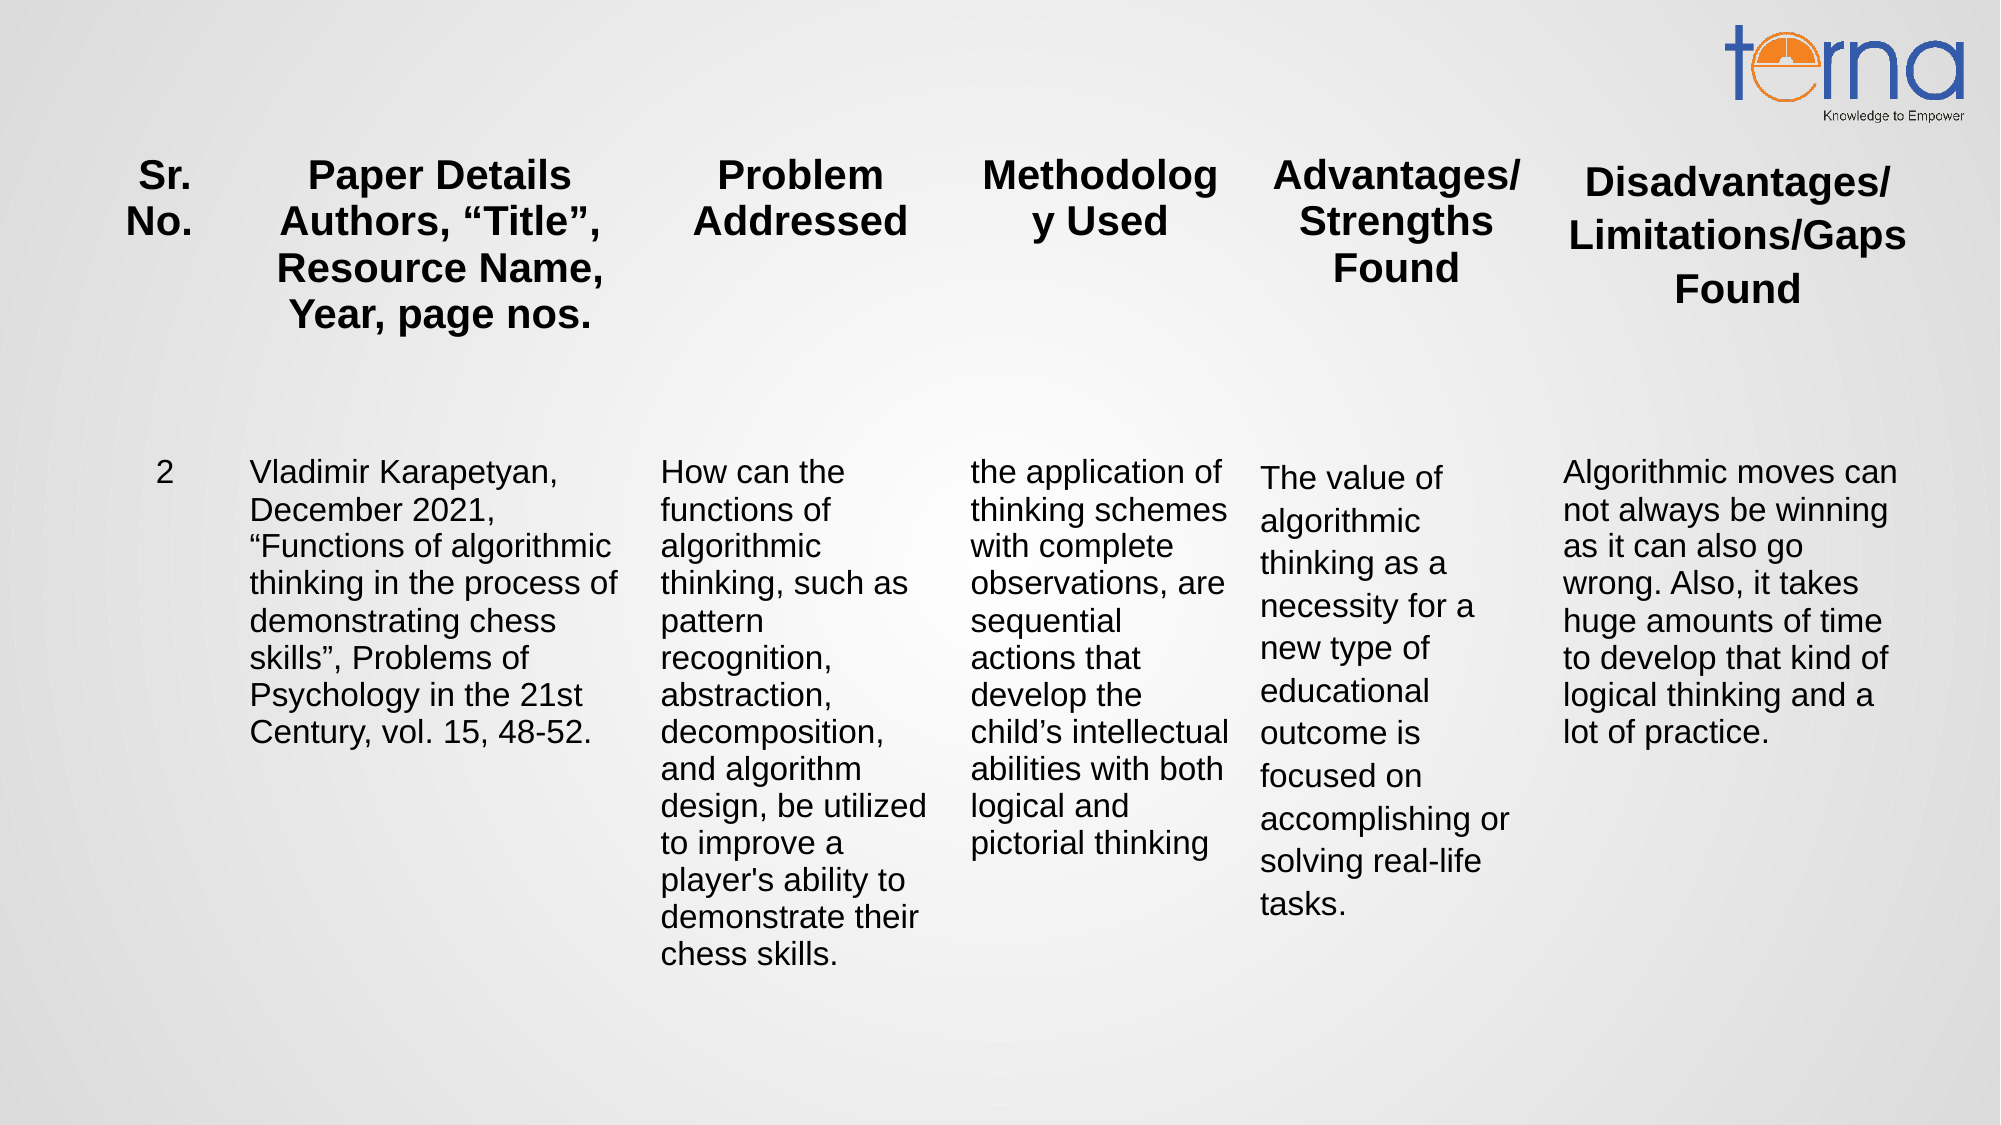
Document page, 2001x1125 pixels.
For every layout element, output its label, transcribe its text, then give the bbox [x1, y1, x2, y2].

table_cell 2 [95, 439, 235, 1081]
table_header Advantages/ Strengths Found [1245, 137, 1548, 439]
table_header Sr. No. [95, 137, 235, 439]
table_header Problem Addressed [646, 137, 956, 439]
table_header Disadvantages/ Limitations/Gaps Found [1548, 137, 1928, 439]
table_cell The value of algorithmic thinking as a necessity for a new type of educational outcome is focused on accomplishing or solving real-life tasks. [1245, 439, 1548, 1081]
table_cell Algorithmic moves can not always be winning as it can also go wrong. Also, it takes huge amounts of time to develop that kind of logical thinking and a lot of practice. [1548, 439, 1928, 1081]
table_cell How can the functions of algorithmic thinking, such as pattern recognition, abstraction, decomposition, and algorithm design, be utilized to improve a player's ability to demonstrate their chess skills. [646, 439, 956, 1081]
picture [1711, 12, 1987, 147]
table_header Paper Details Authors, “Title”, Resource Name, Year, page nos. [235, 137, 646, 439]
table_cell the application of thinking schemes with complete observations, are sequential actions that develop the child’s intellectual abilities with both logical and pictorial thinking [956, 439, 1245, 1081]
table_header Methodology Used [956, 137, 1245, 439]
table_cell Vladimir Karapetyan, December 2021, “Functions of algorithmic thinking in the process of demonstrating chess skills”, Problems of Psychology in the 21st Century, vol. 15, 48-52. [235, 439, 646, 1081]
